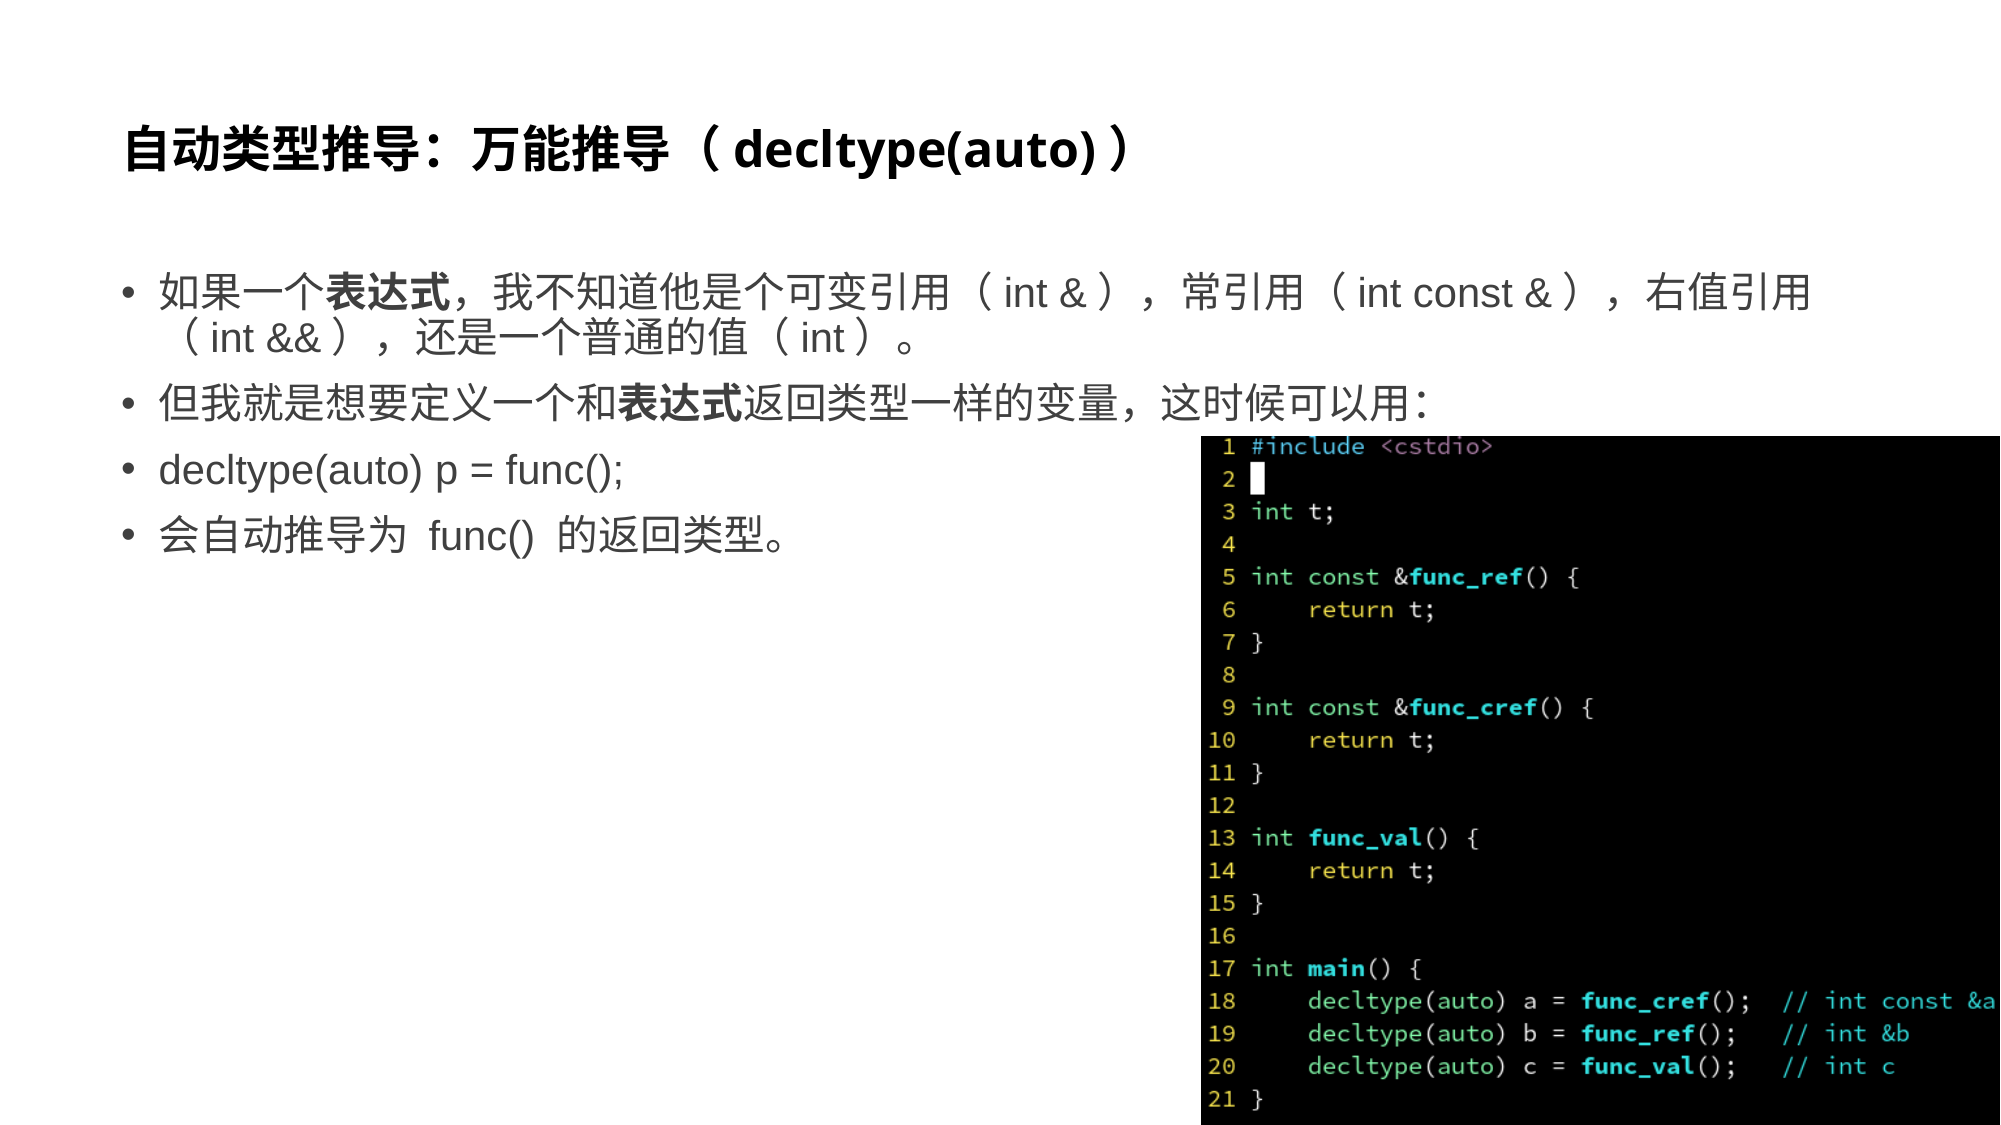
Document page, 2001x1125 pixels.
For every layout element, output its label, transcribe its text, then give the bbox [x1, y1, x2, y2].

title 自动类型推导：万能推导（decltype(auto)） [106, 42, 1832, 260]
picture [1201, 436, 2000, 1125]
list 如果一个表达式，我不知道他是个可变引用（int &），常引用（int const &），右值引用（int &&），还是一个普通的值（int）。 但我就是想要定义一个和表达式返回类型一样的变量，这时候可以用： decltype(auto) p = func(); 会自动推导为 func() 的返回类型。 [106, 264, 1832, 979]
